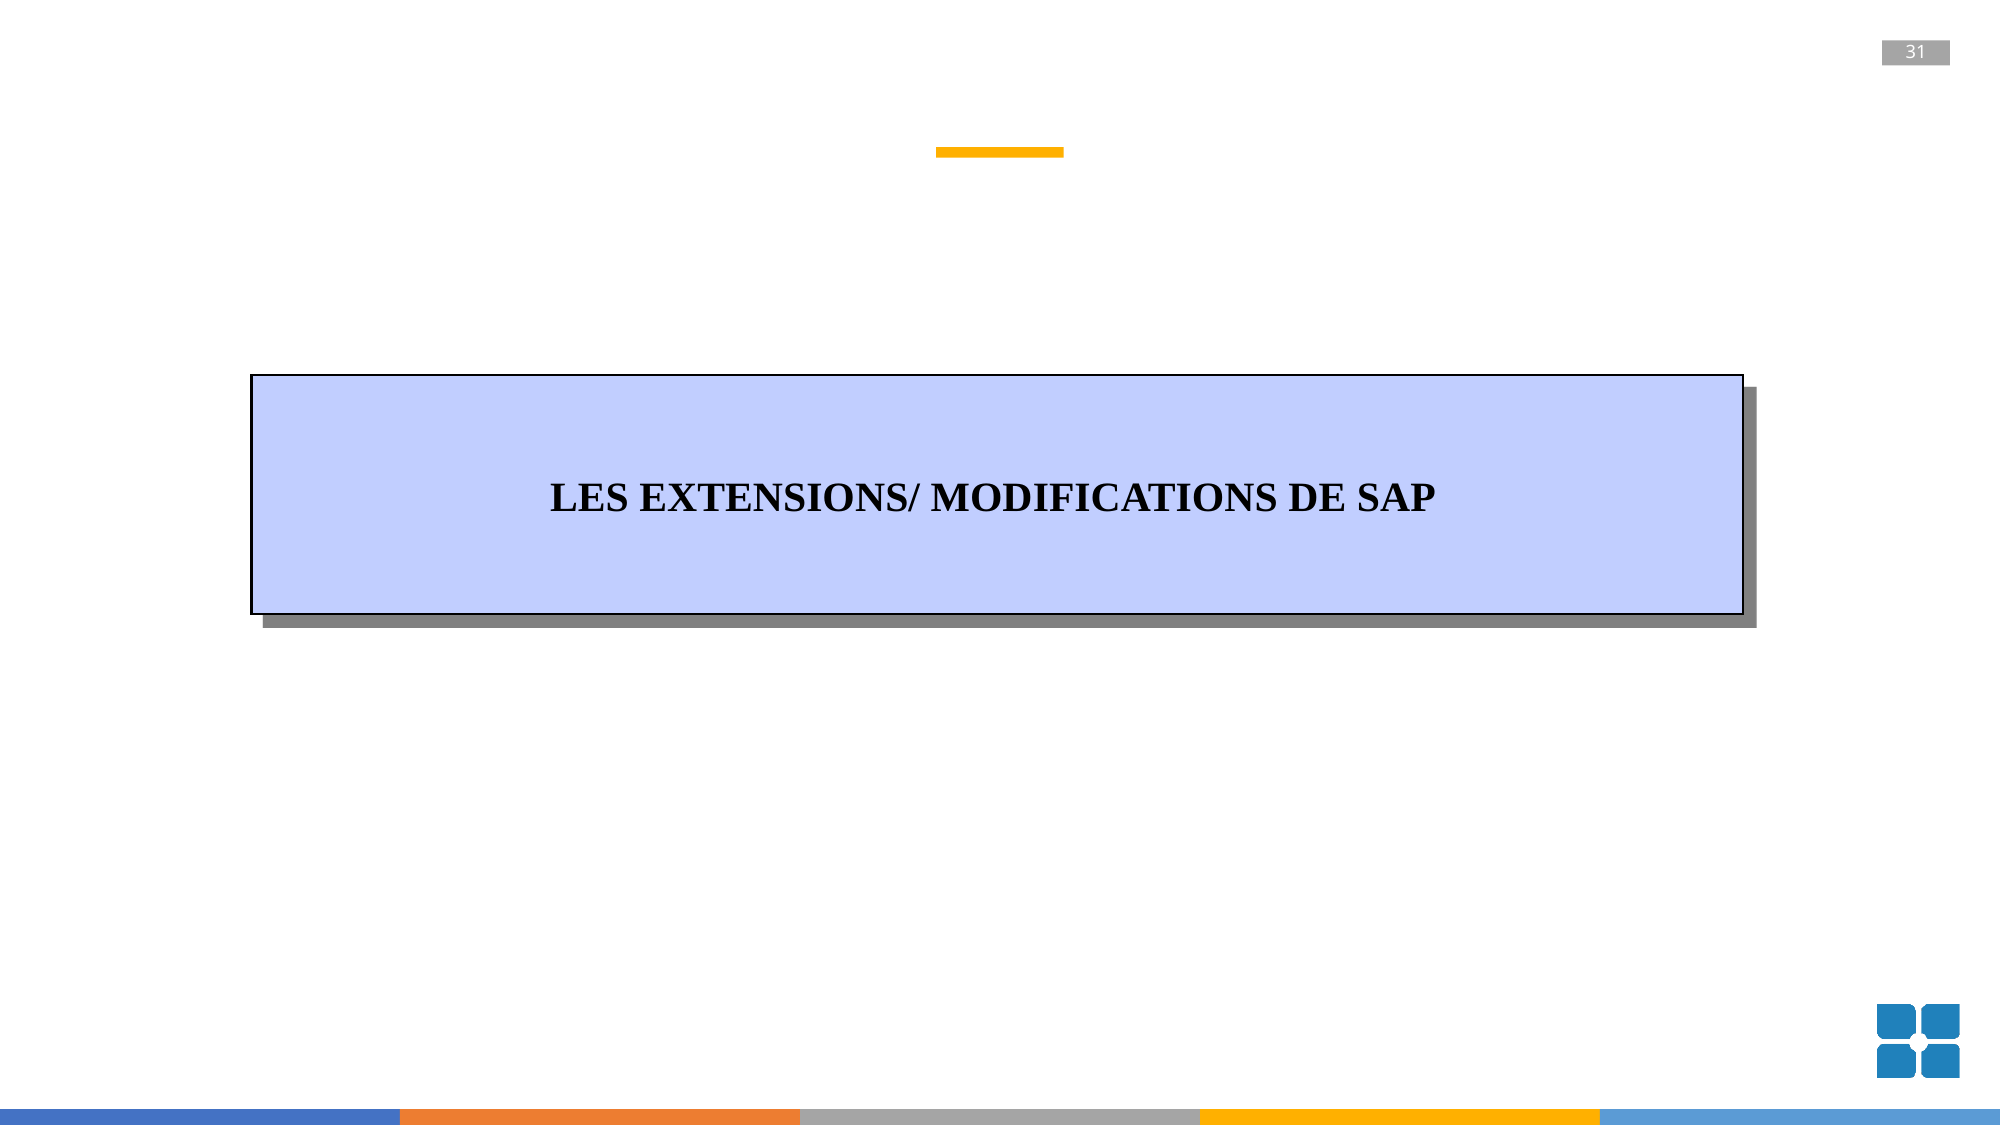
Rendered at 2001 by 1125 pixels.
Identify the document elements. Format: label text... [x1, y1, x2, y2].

picture [1877, 1004, 1967, 1078]
text_box LES EXTENSIONS/ MODIFICATIONS DE SAP [251, 375, 1744, 615]
